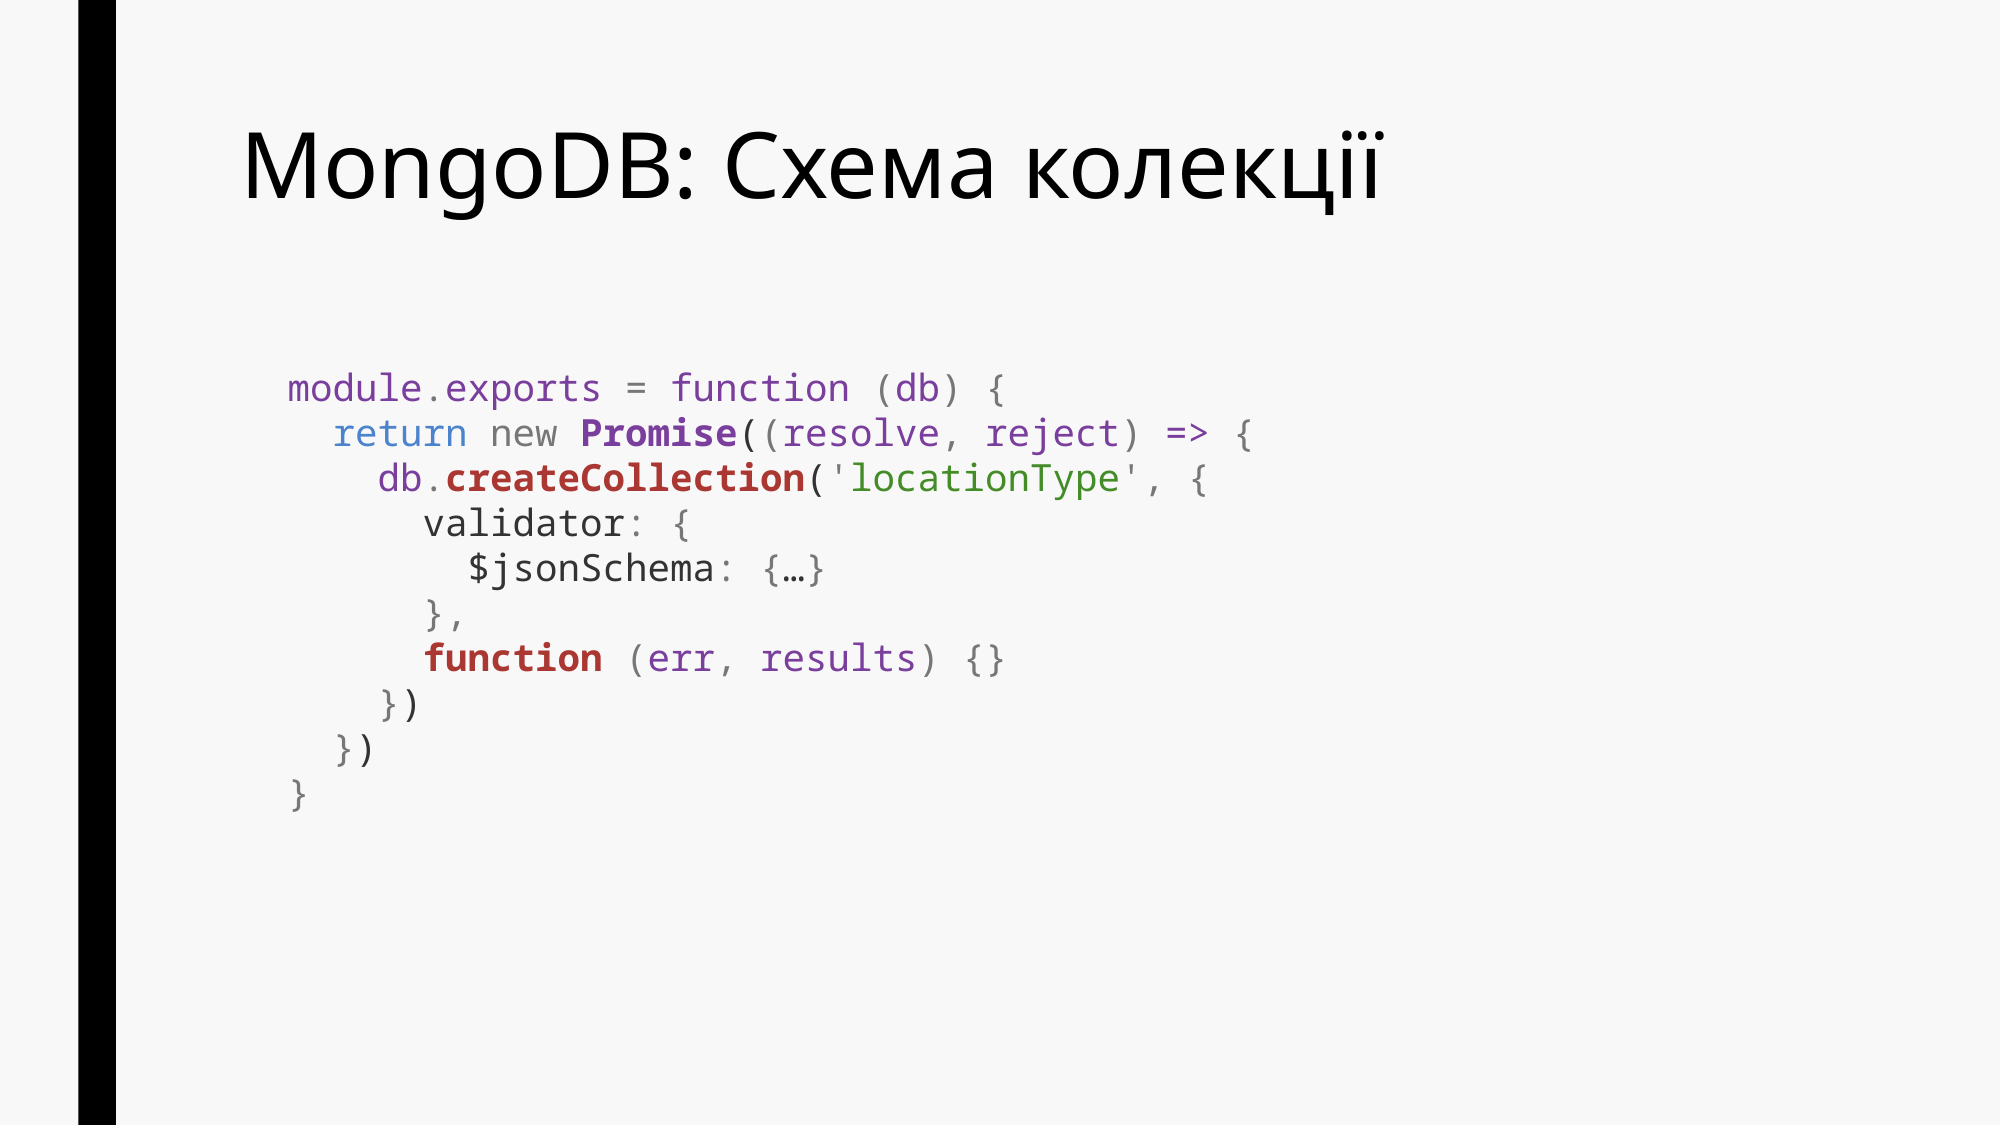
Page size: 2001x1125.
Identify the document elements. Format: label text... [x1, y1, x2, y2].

title MongoDB: Схема колекції [225, 112, 1800, 357]
text_box module.exports = function (db) { return new Promise((resolve, reject) => { db.createCollection('locationType', { validator: { $jsonSchema: {…} }, function (err, results) {} }) }) } [272, 356, 2000, 867]
